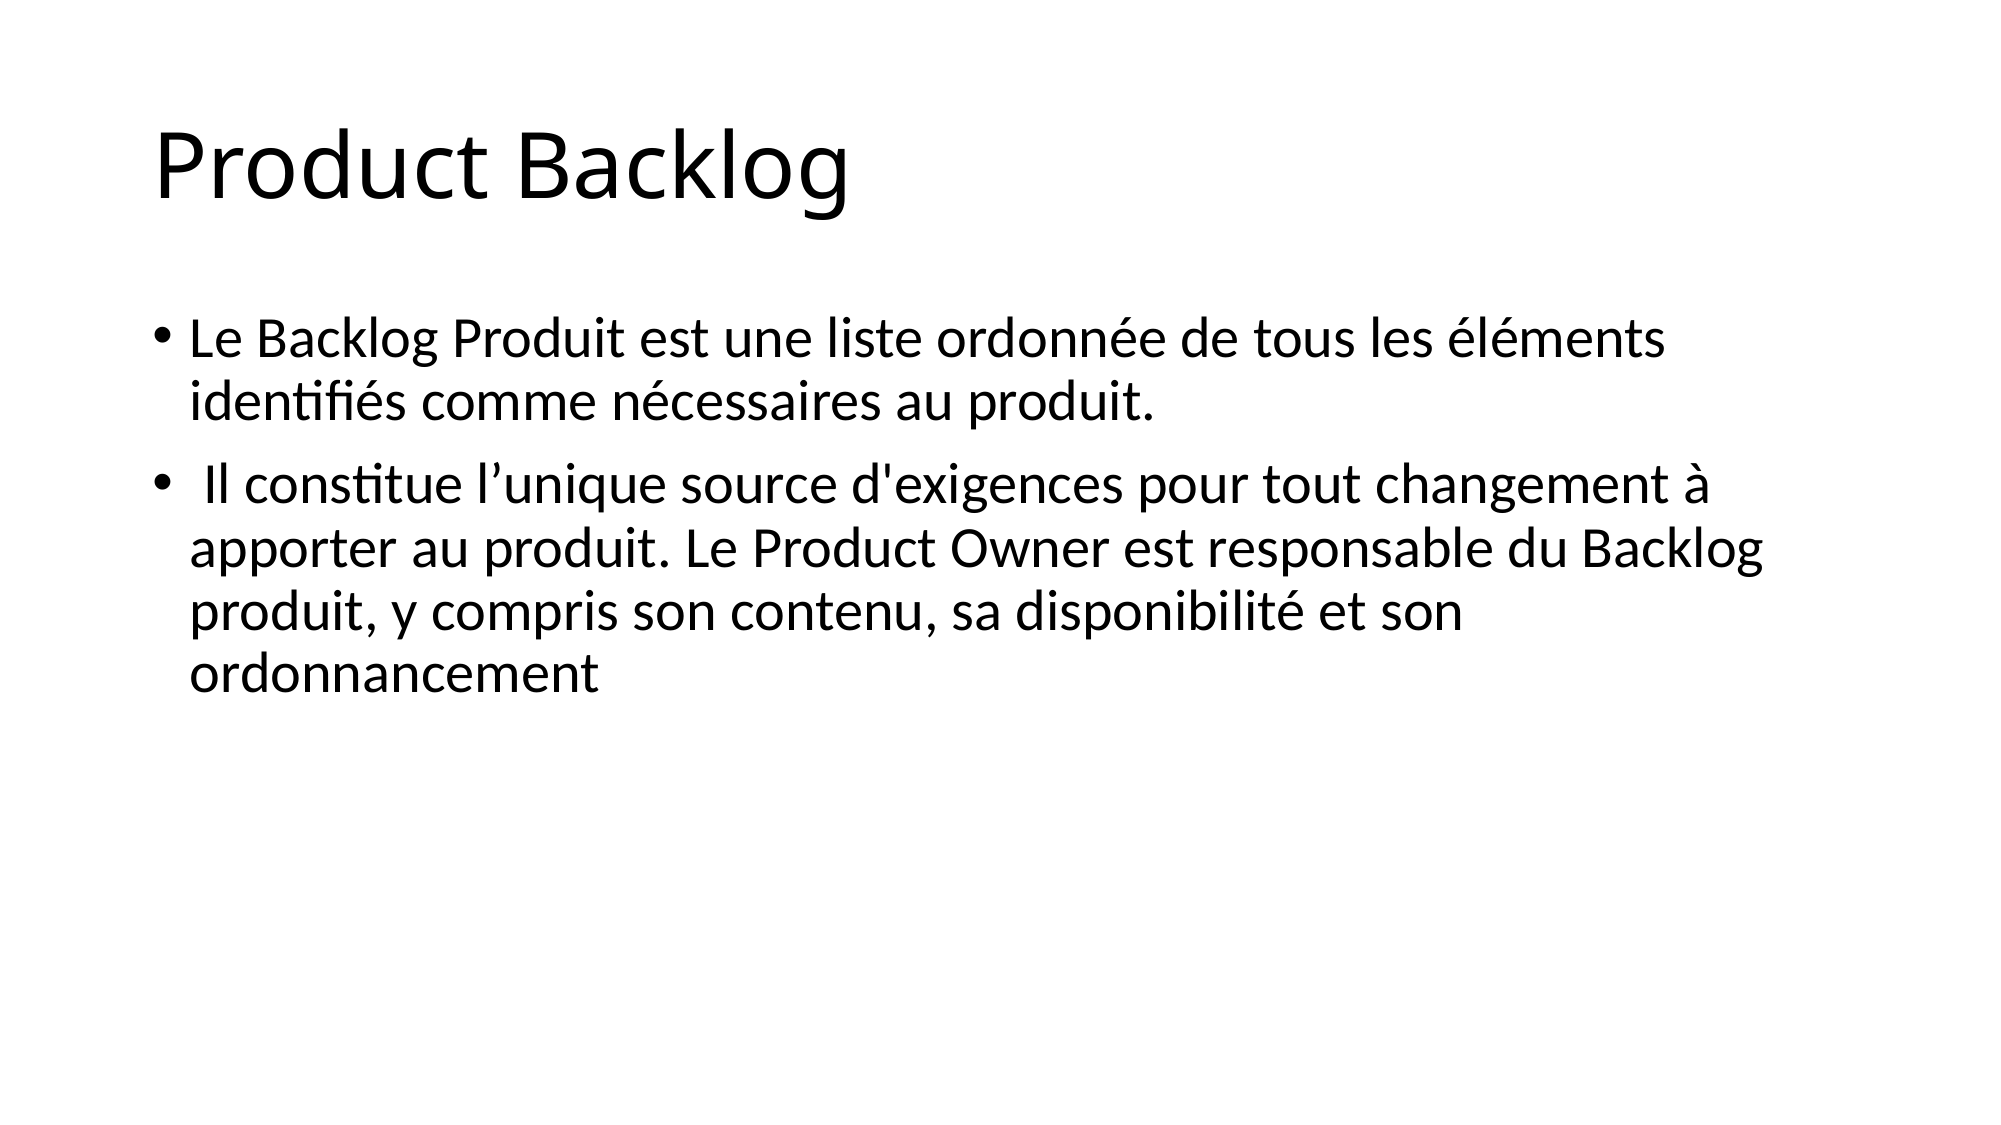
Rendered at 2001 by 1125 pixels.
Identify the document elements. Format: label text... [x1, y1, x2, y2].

title Product Backlog [137, 59, 1863, 278]
list Le Backlog Produit est une liste ordonnée de tous les éléments identifiés comme nécessaires au produit. Il constitue l’unique source d'exigences pour tout changement à apporter au produit. Le Product Owner est responsable du Backlog produit, y compris son contenu, sa disponibilité et son ordonnancement [137, 299, 1863, 1014]
